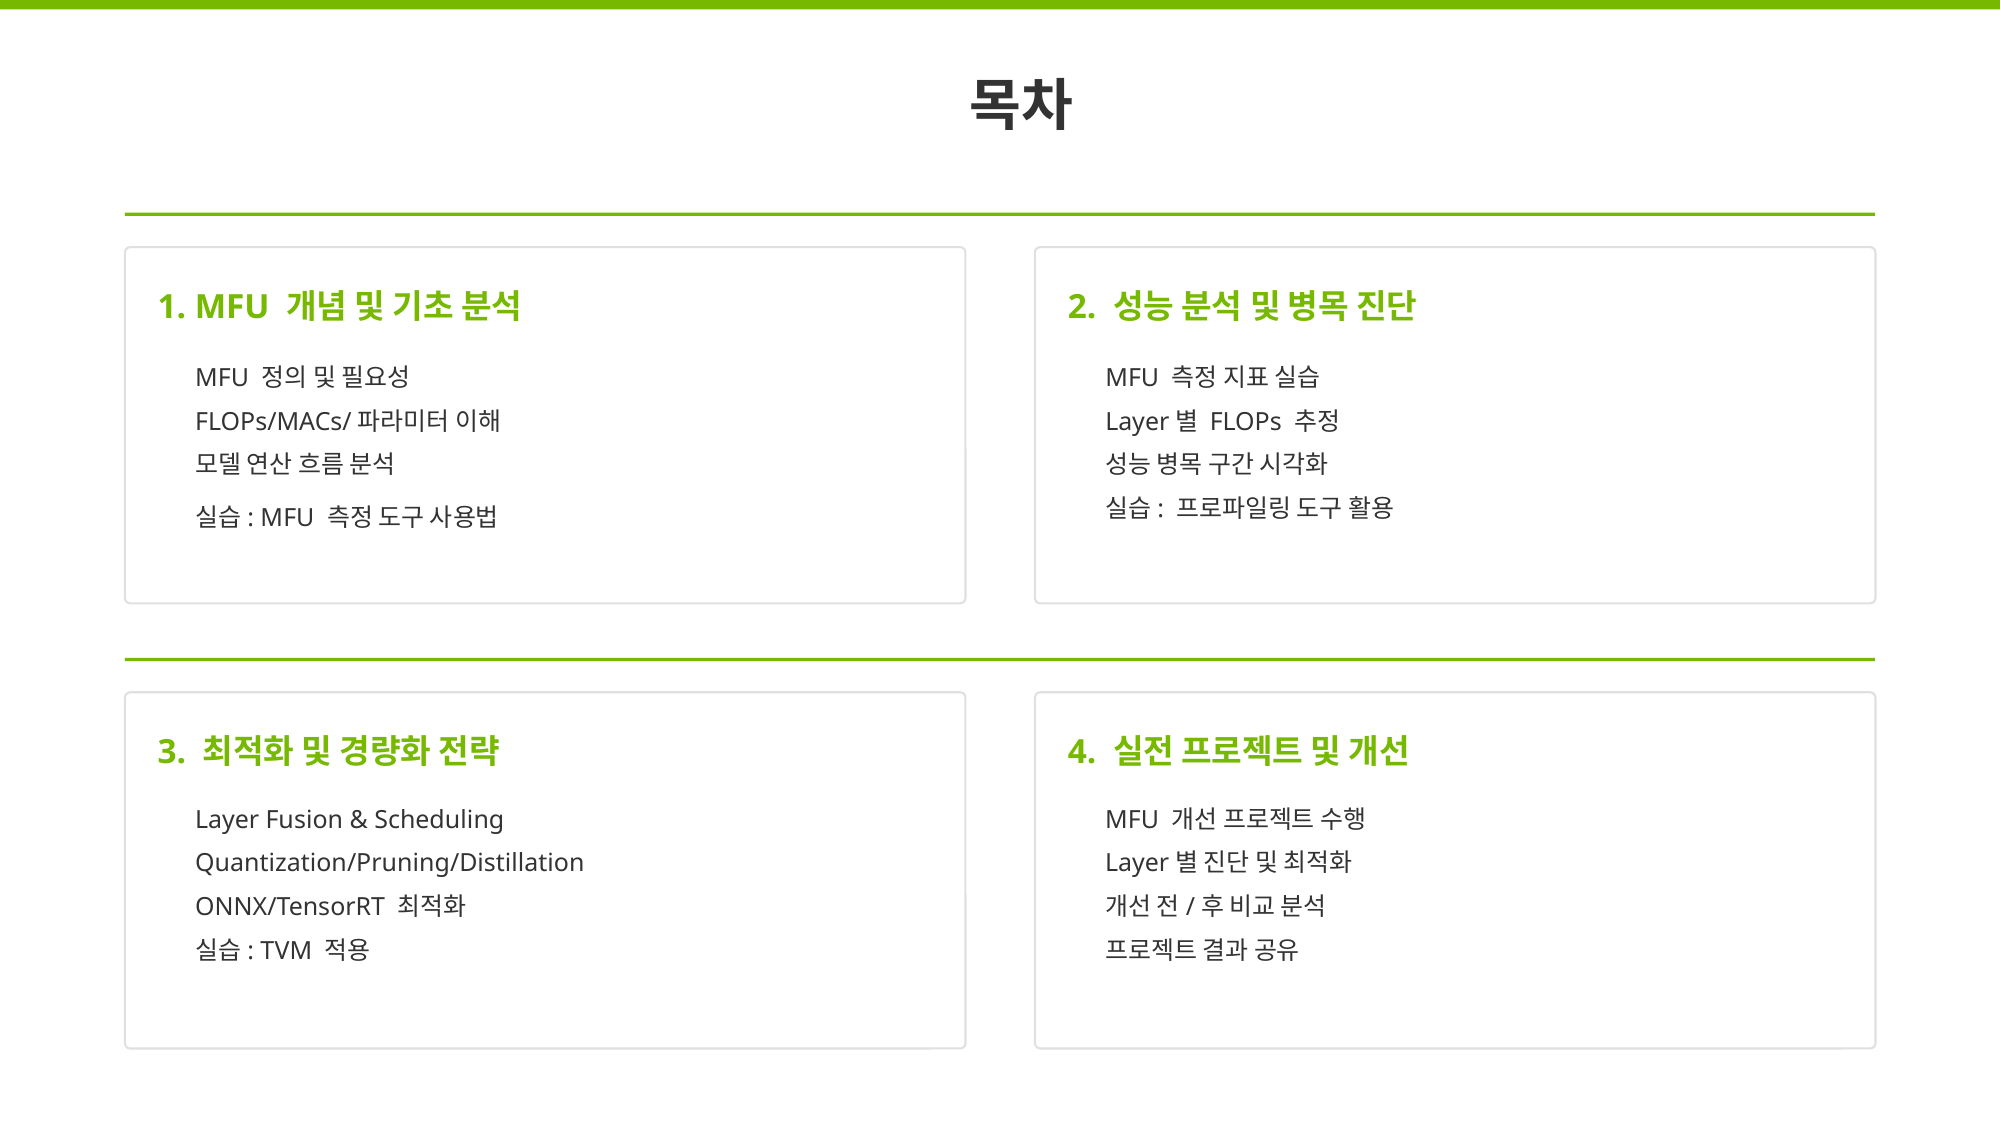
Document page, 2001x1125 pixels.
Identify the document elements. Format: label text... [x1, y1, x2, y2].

text_box 3. 최적화 및 경량화 전략 [157, 725, 525, 776]
text_box 실습: TVM 적용 [195, 930, 379, 969]
text_box FLOPs/MACs/파라미터 이해 [195, 401, 514, 439]
text_box 개선 전/후 비교 분석 [1105, 886, 1340, 925]
text_box 실습: 프로파일링 도구 활용 [1105, 488, 1406, 527]
text_box 1. MFU 개념 및 기초 분석 [157, 279, 577, 330]
text_box MFU 정의 및 필요성 [195, 357, 427, 396]
text_box [124, 247, 966, 604]
text_box Layer별 진단 및 최적화 [1105, 843, 1371, 881]
text_box ONNX/TensorRT 최적화 [195, 886, 479, 925]
text_box Layer별 FLOPs 추정 [1105, 401, 1345, 439]
text_box 프로젝트 결과 공유 [1105, 930, 1323, 969]
text_box MFU 개선 프로젝트 수행 [1105, 799, 1382, 837]
text_box [124, 212, 1875, 216]
text_box 목차 [948, 62, 1096, 144]
text_box [124, 692, 966, 1049]
text_box 실습: MFU 측정 도구 사용법 [195, 497, 510, 536]
text_box 4. 실전 프로젝트 및 개선 [1067, 725, 1462, 776]
text_box 모델 연산 흐름 분석 [195, 445, 421, 483]
text_box [1034, 247, 1876, 604]
text_box MFU 측정 지표 실습 [1105, 357, 1337, 396]
text_box Quantization/Pruning/Distillation [195, 843, 604, 881]
text_box [124, 657, 1875, 662]
text_box 성능 병목 구간 시각화 [1105, 445, 1353, 483]
text_box Layer Fusion & Scheduling [195, 799, 525, 837]
text_box [1034, 692, 1876, 1049]
text_box 2. 성능 분석 및 병목 진단 [1067, 279, 1462, 330]
